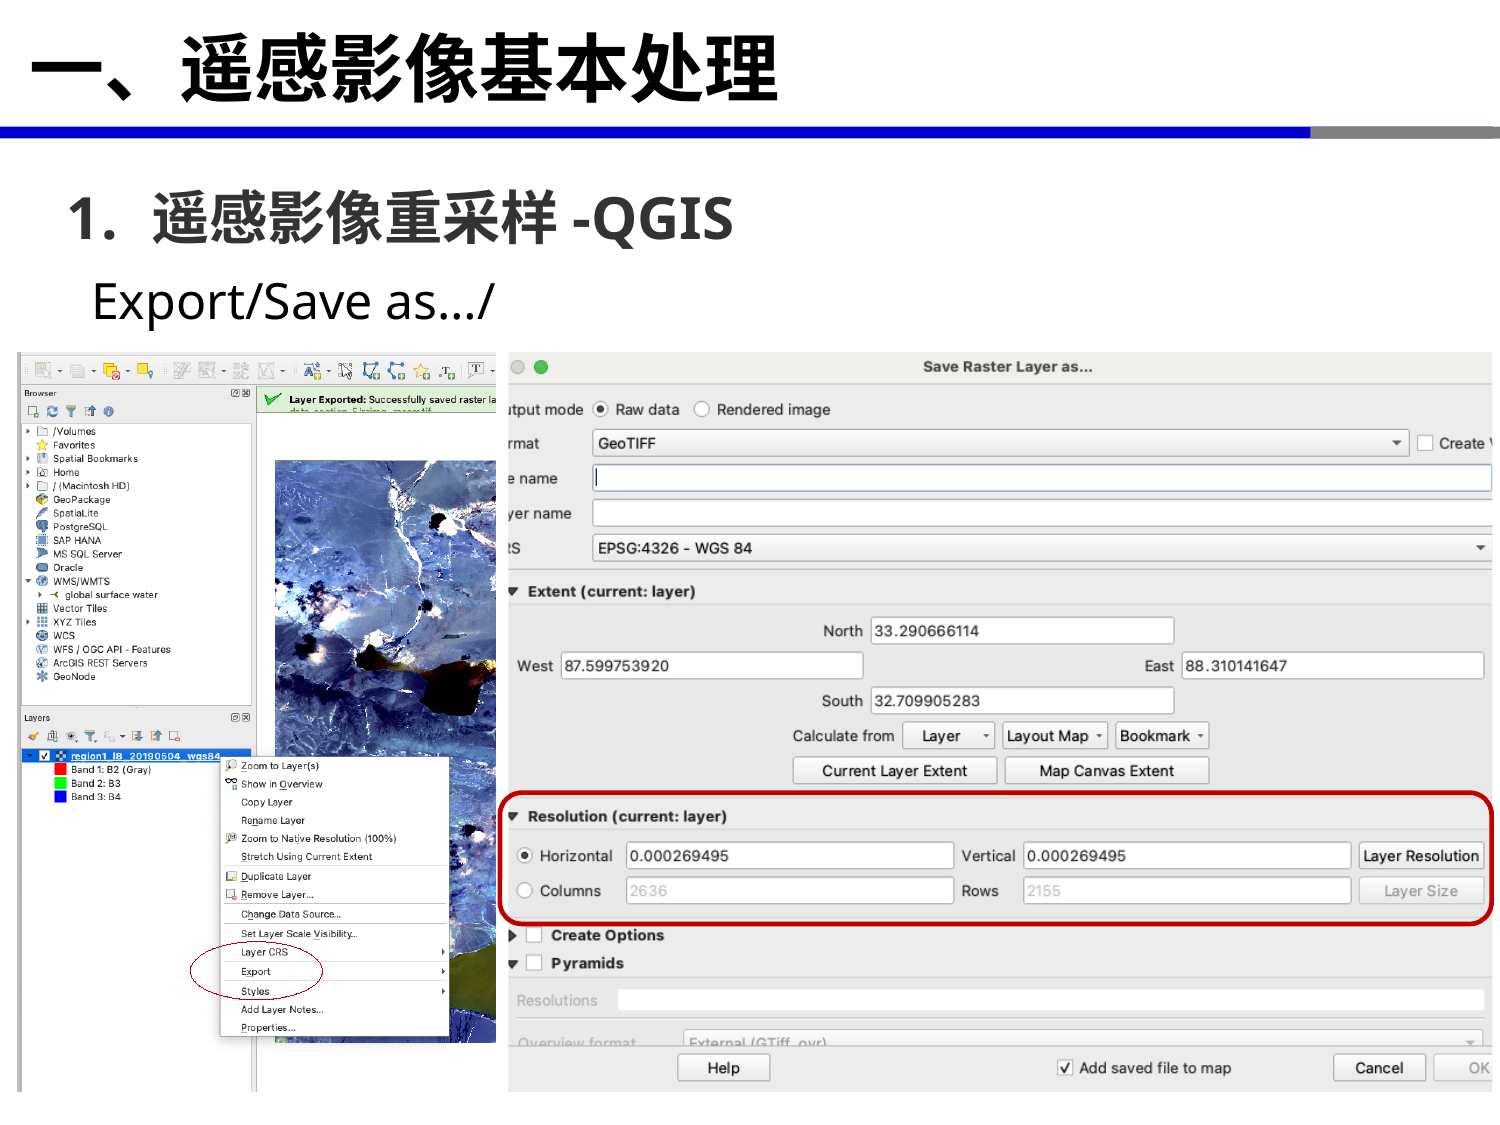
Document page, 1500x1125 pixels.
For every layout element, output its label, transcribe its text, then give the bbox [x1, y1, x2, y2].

text_box 遥感影像重采样-QGIS [52, 138, 1448, 259]
title 一、遥感影像基本处理 [0, 1, 1479, 132]
picture [16, 352, 497, 1092]
picture [508, 352, 1493, 1092]
text_box Export/Save as…/ [76, 262, 1295, 338]
